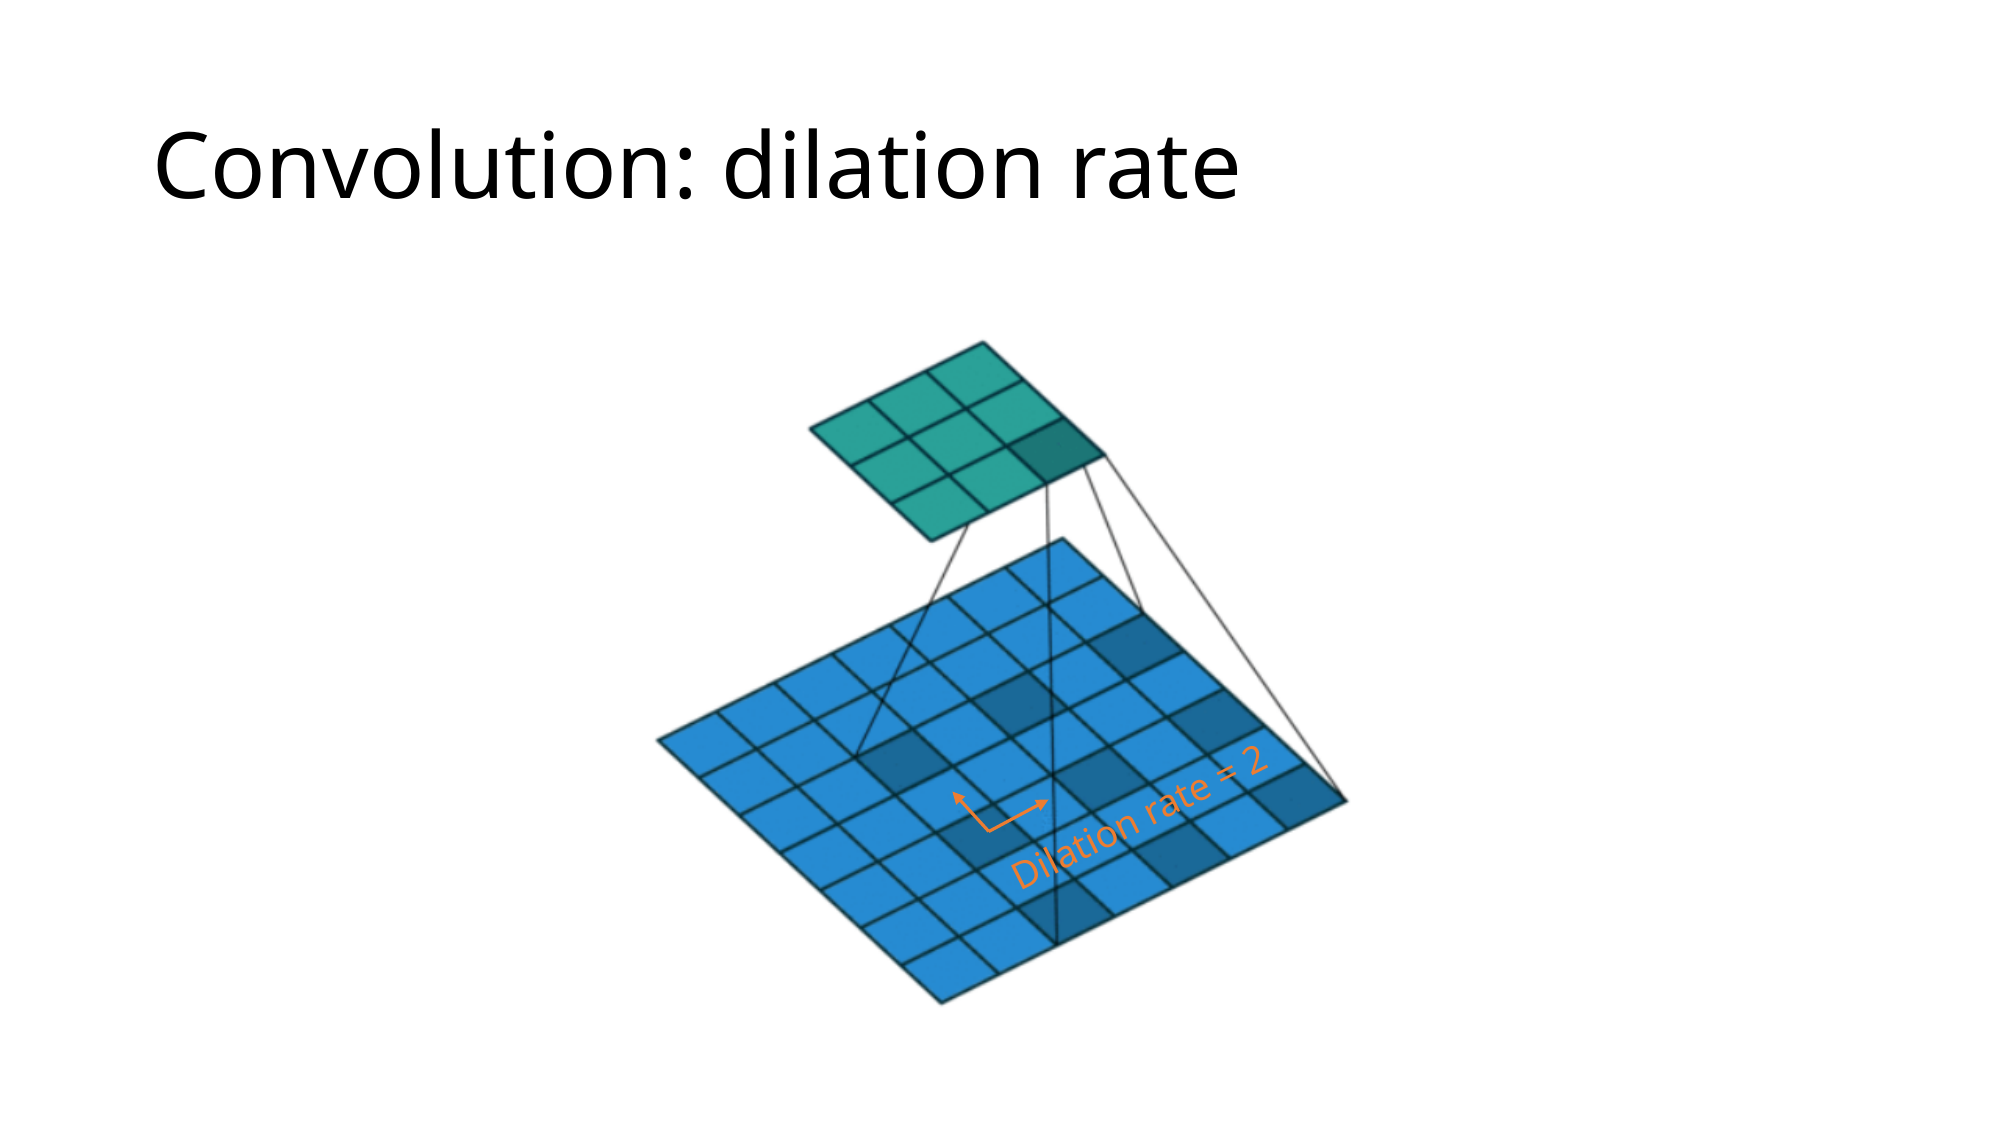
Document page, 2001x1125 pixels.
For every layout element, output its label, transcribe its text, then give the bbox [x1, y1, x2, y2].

title Convolution: dilation rate [137, 59, 1863, 278]
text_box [989, 799, 1049, 832]
picture [631, 291, 1368, 1022]
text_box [952, 791, 989, 832]
